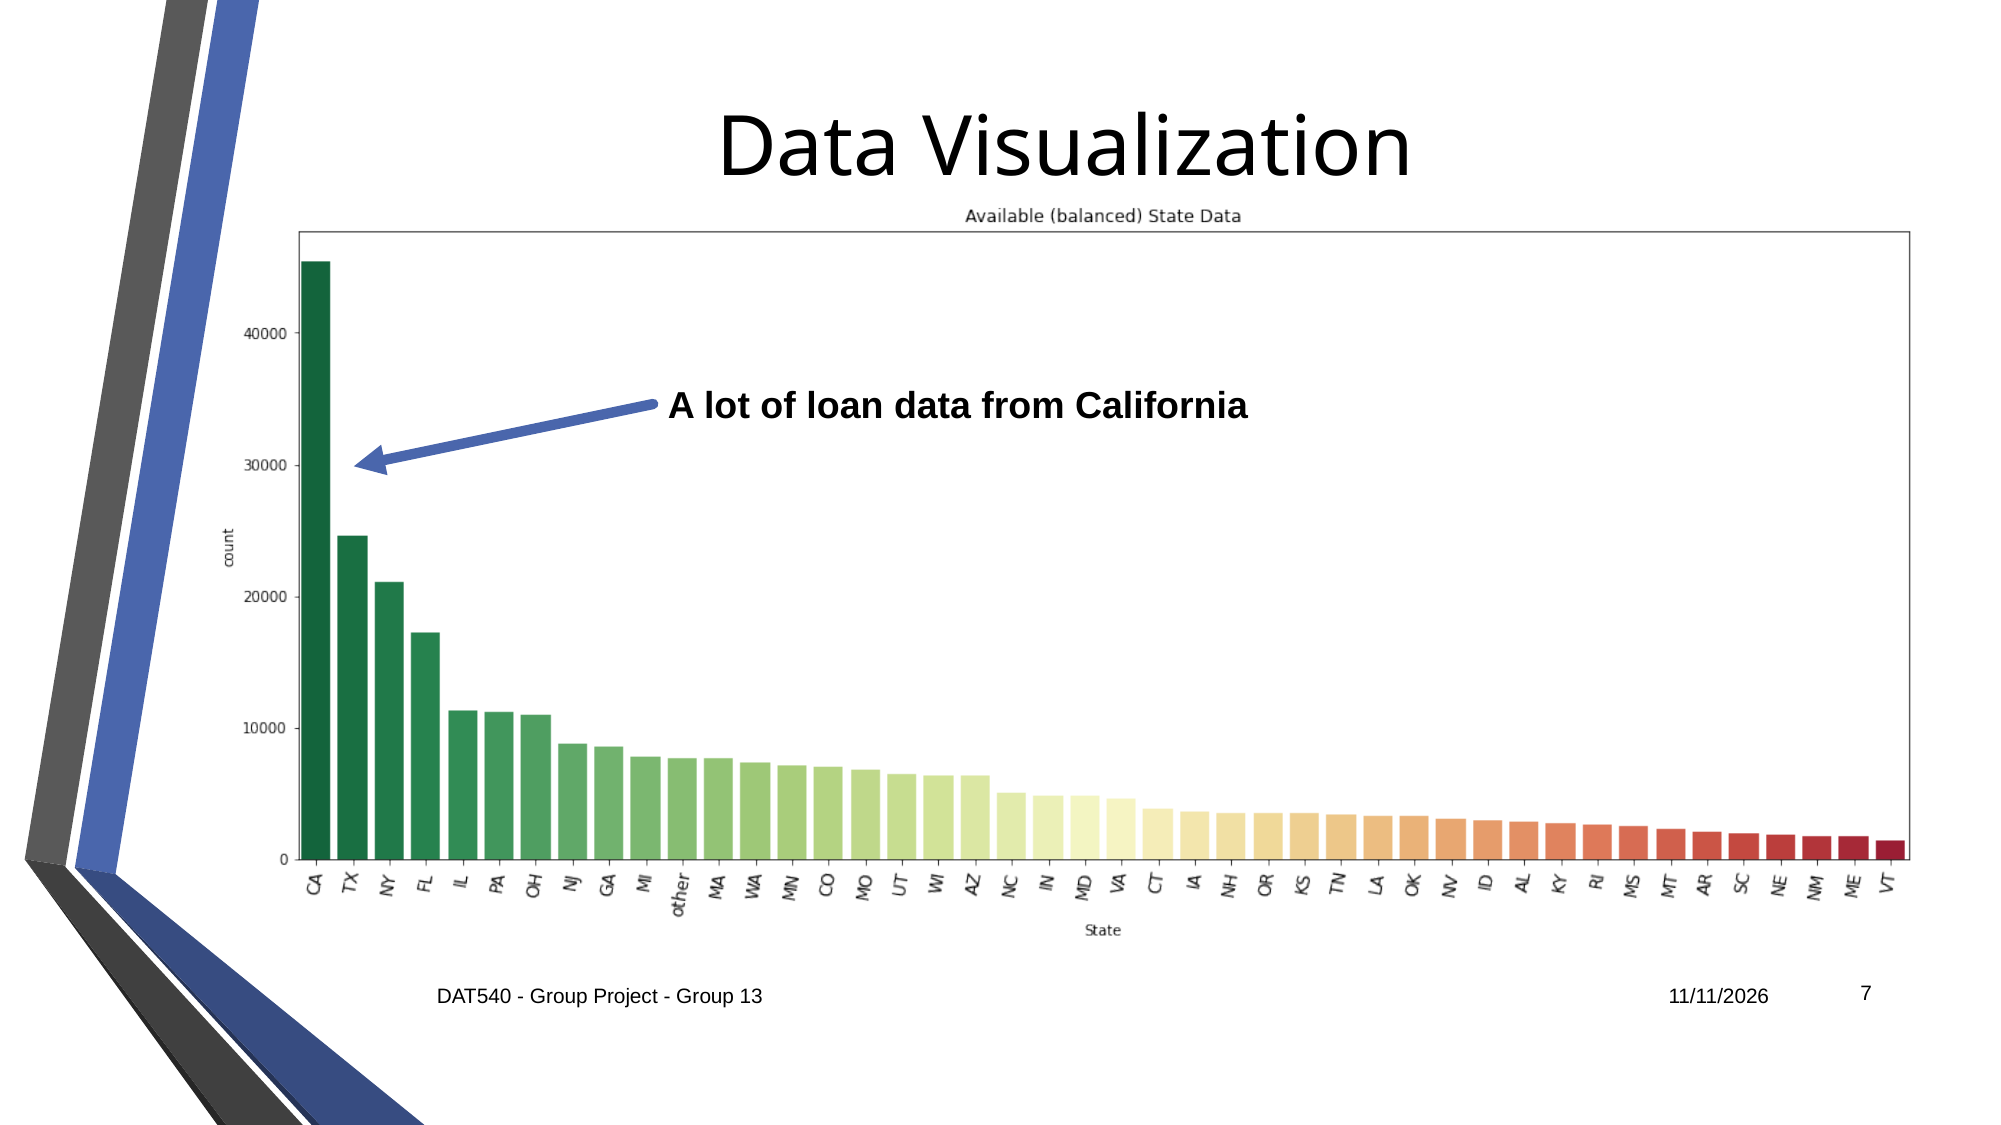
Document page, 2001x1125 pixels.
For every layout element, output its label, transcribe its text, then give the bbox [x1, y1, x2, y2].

title Data Visualization [243, 0, 1887, 198]
footer DAT540 - Group Project - Group 13 [421, 965, 1584, 1025]
slide_number 7 [1796, 962, 1887, 1023]
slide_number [1596, 965, 1784, 1025]
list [212, 198, 1919, 950]
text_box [353, 404, 651, 467]
